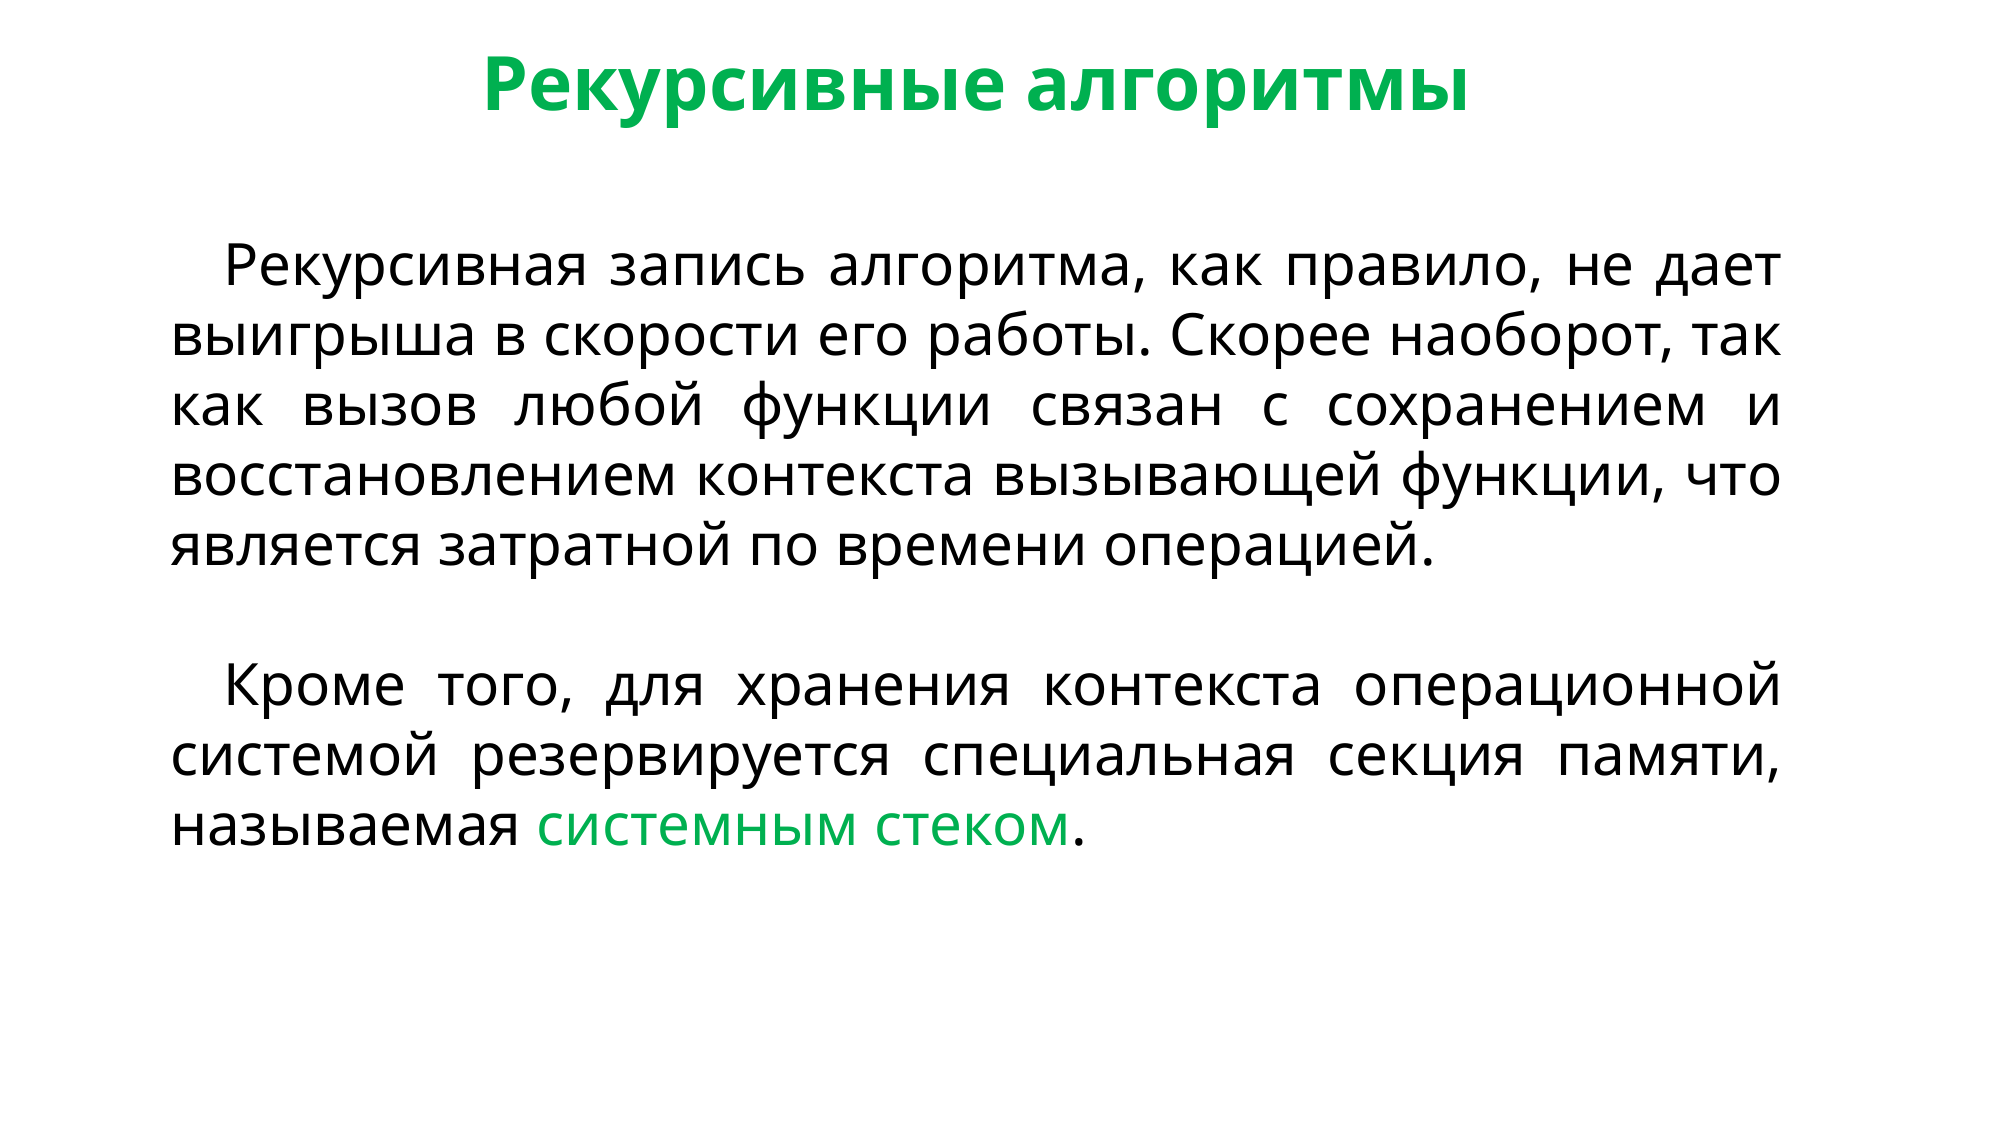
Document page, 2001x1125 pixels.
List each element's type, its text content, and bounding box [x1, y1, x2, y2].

text_box Рекурсивная запись алгоритма, как правило, не дает выигрыша в скорости его работы. Скорее наоборот, так как вызов любой функции связан с сохранением и восстановлением контекста вызывающей функции, что является затратной по времени операцией. Кроме того, для хранения контекста операционной системой резервируется специальная секция памяти, называемая системным стеком. [155, 219, 1798, 865]
text_box Рекурсивные алгоритмы [466, 28, 1487, 133]
